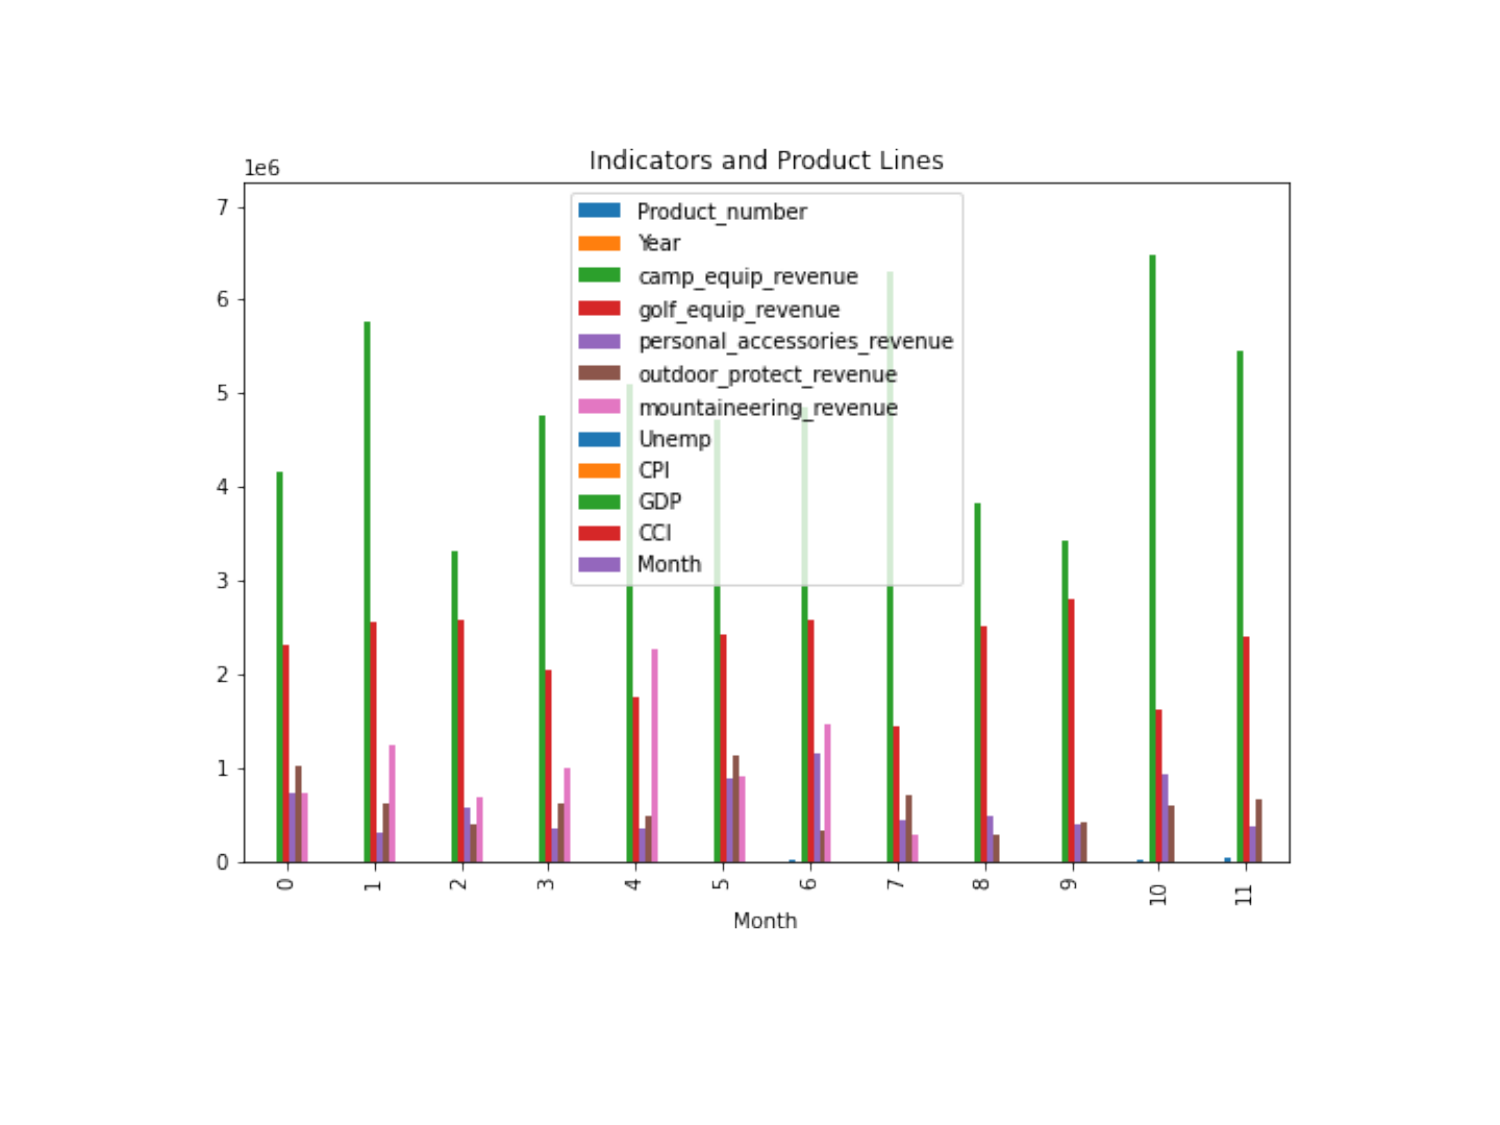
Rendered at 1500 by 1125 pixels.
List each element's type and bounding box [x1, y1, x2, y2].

picture [74, 74, 1426, 976]
